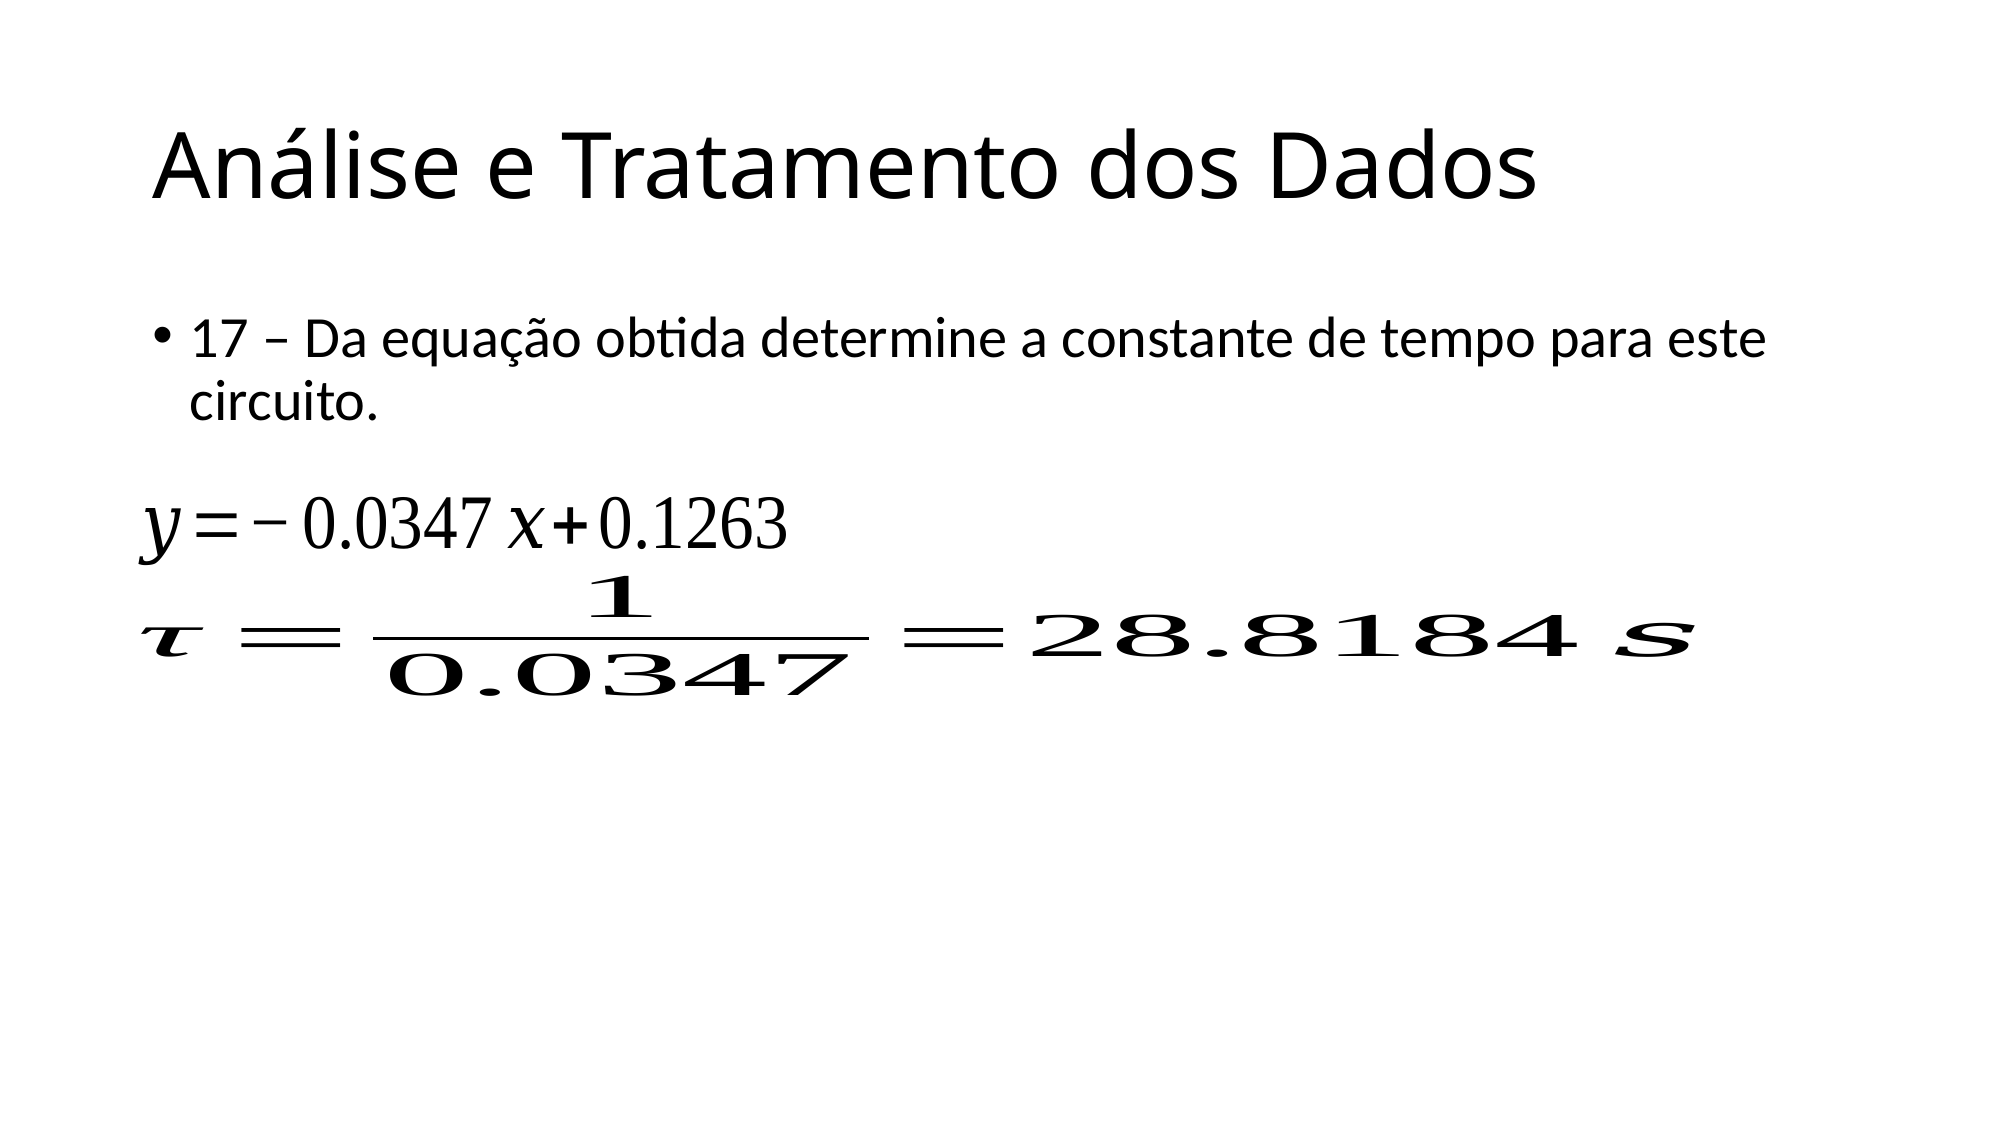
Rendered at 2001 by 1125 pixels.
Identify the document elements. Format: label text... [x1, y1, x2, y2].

title Análise e Tratamento dos Dados [137, 59, 1863, 278]
list 17 – Da equação obtida determine a constante de tempo para este circuito. [137, 299, 1863, 1014]
